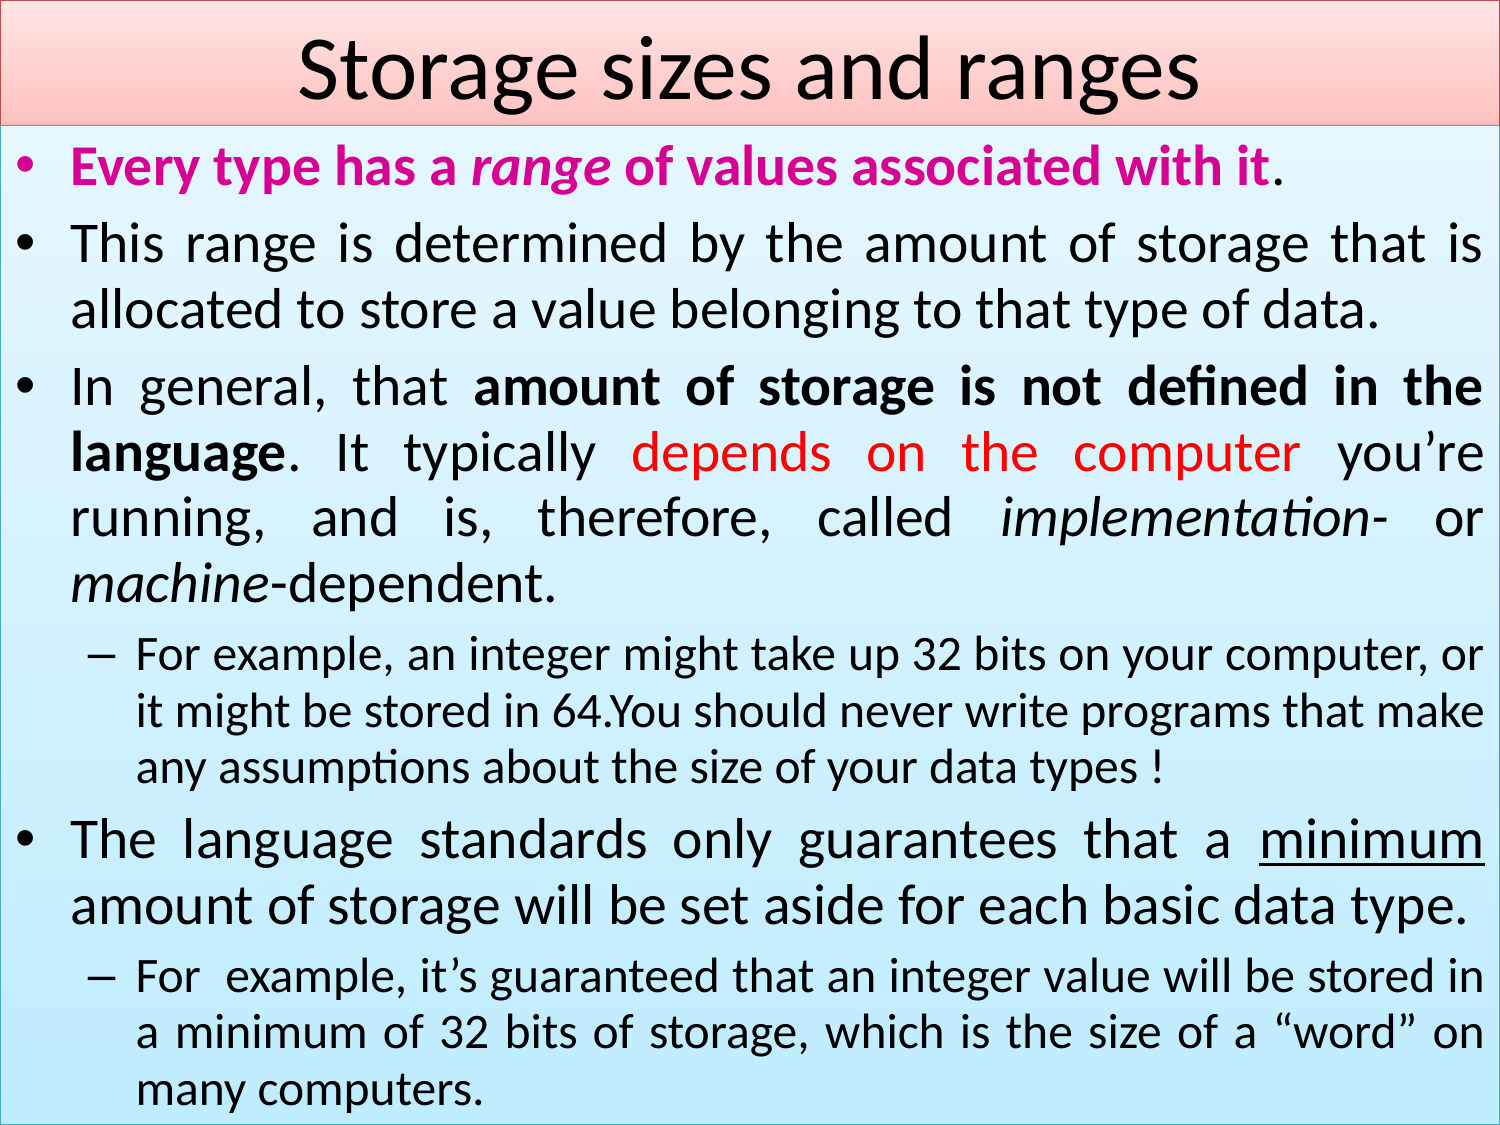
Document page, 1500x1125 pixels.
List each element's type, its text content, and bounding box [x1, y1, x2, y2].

title Storage sizes and ranges [0, 0, 1500, 124]
list Every type has a range of values associated with it. This range is determined by the amount of storage that is allocated to store a value belonging to that type of data. In general, that amount of storage is not defined in the language. It typically depends on the computer you’re running, and is, therefore, called implementation- or machine-dependent. For example, an integer might take up 32 bits on your computer, or it might be stored in 64.You should never write programs that make any assumptions about the size of your data types ! The language standards only guarantees that a minimum amount of storage will be set aside for each basic data type. For example, it’s guaranteed that an integer value will be stored in a minimum of 32 bits of storage, which is the size of a “word” on many computers. [0, 125, 1500, 1125]
